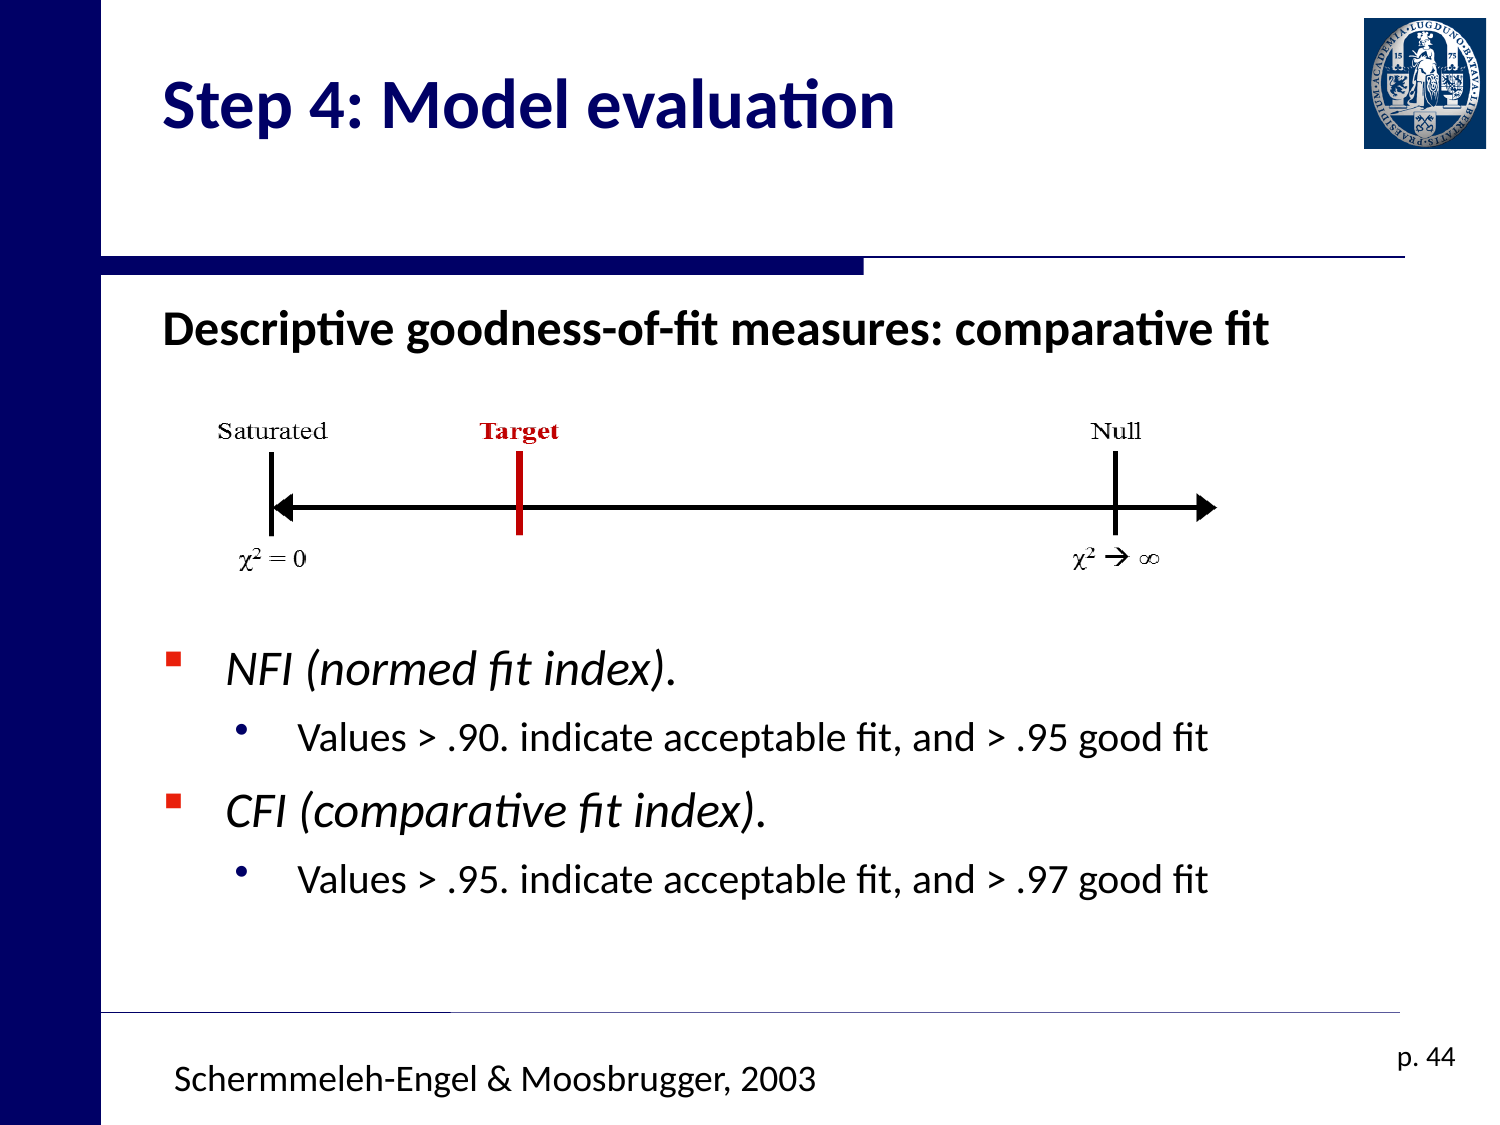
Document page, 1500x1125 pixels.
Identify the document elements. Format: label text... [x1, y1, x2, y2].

slide_number p. 44 [1158, 1011, 1471, 1099]
picture [1364, 18, 1487, 149]
text_box Schermmeleh-Engel & Moosbrugger, 2003 [159, 1046, 1214, 1107]
picture [170, 408, 1243, 587]
list Descriptive goodness-of-fit measures: comparative fit NFI (normed fit index). Values > .90. indicate acceptable fit, and > .95 good fit CFI (comparative fit index). Values > .95. indicate acceptable fit, and > .97 good fit [147, 287, 1353, 988]
title Step 4: Model evaluation [147, 50, 1301, 250]
